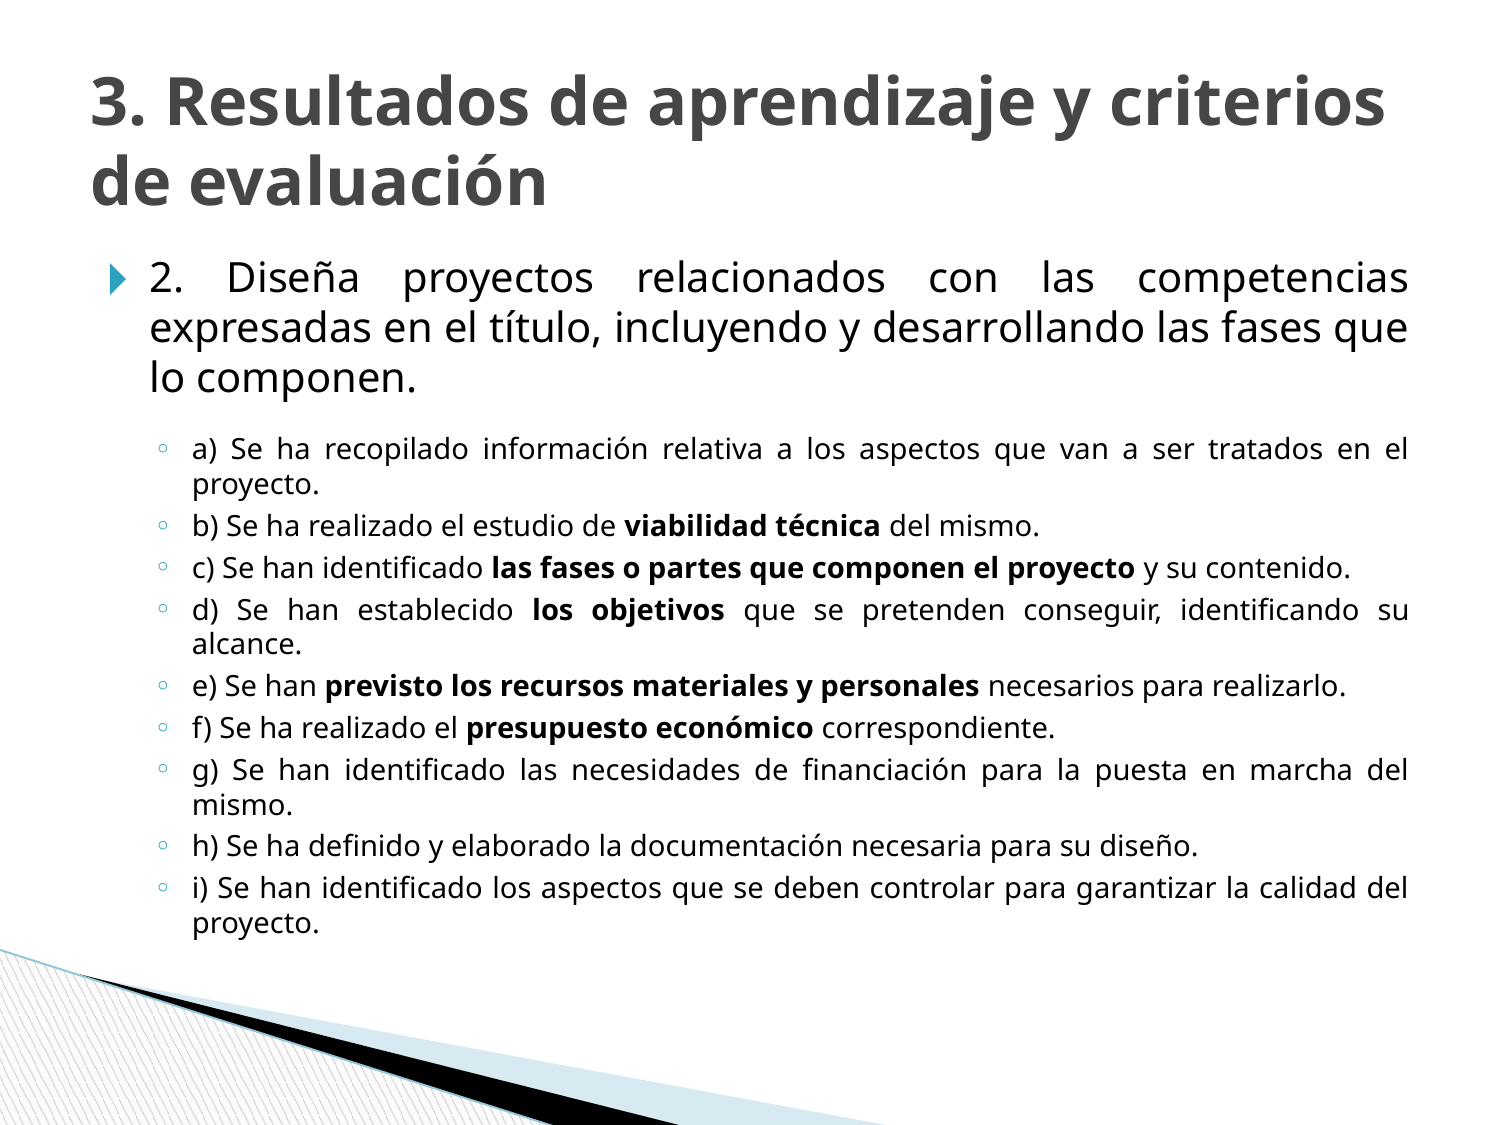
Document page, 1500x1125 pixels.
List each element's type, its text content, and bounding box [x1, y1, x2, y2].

list 2. Diseña proyectos relacionados con las competencias expresadas en el título, incluyendo y desarrollando las fases que lo componen. a) Se ha recopilado información relativa a los aspectos que van a ser tratados en el proyecto. b) Se ha realizado el estudio de viabilidad técnica del mismo. c) Se han identificado las fases o partes que componen el proyecto y su contenido. d) Se han establecido los objetivos que se pretenden conseguir, identificando su alcance. e) Se han previsto los recursos materiales y personales necesarios para realizarlo. f) Se ha realizado el presupuesto económico correspondiente. g) Se han identificado las necesidades de financiación para la puesta en marcha del mismo. h) Se ha definido y elaborado la documentación necesaria para su diseño. i) Se han identificado los aspectos que se deben controlar para garantizar la calidad del proyecto. [75, 242, 1425, 986]
title 3. Resultados de aprendizaje y criterios de evaluación [75, 45, 1425, 233]
